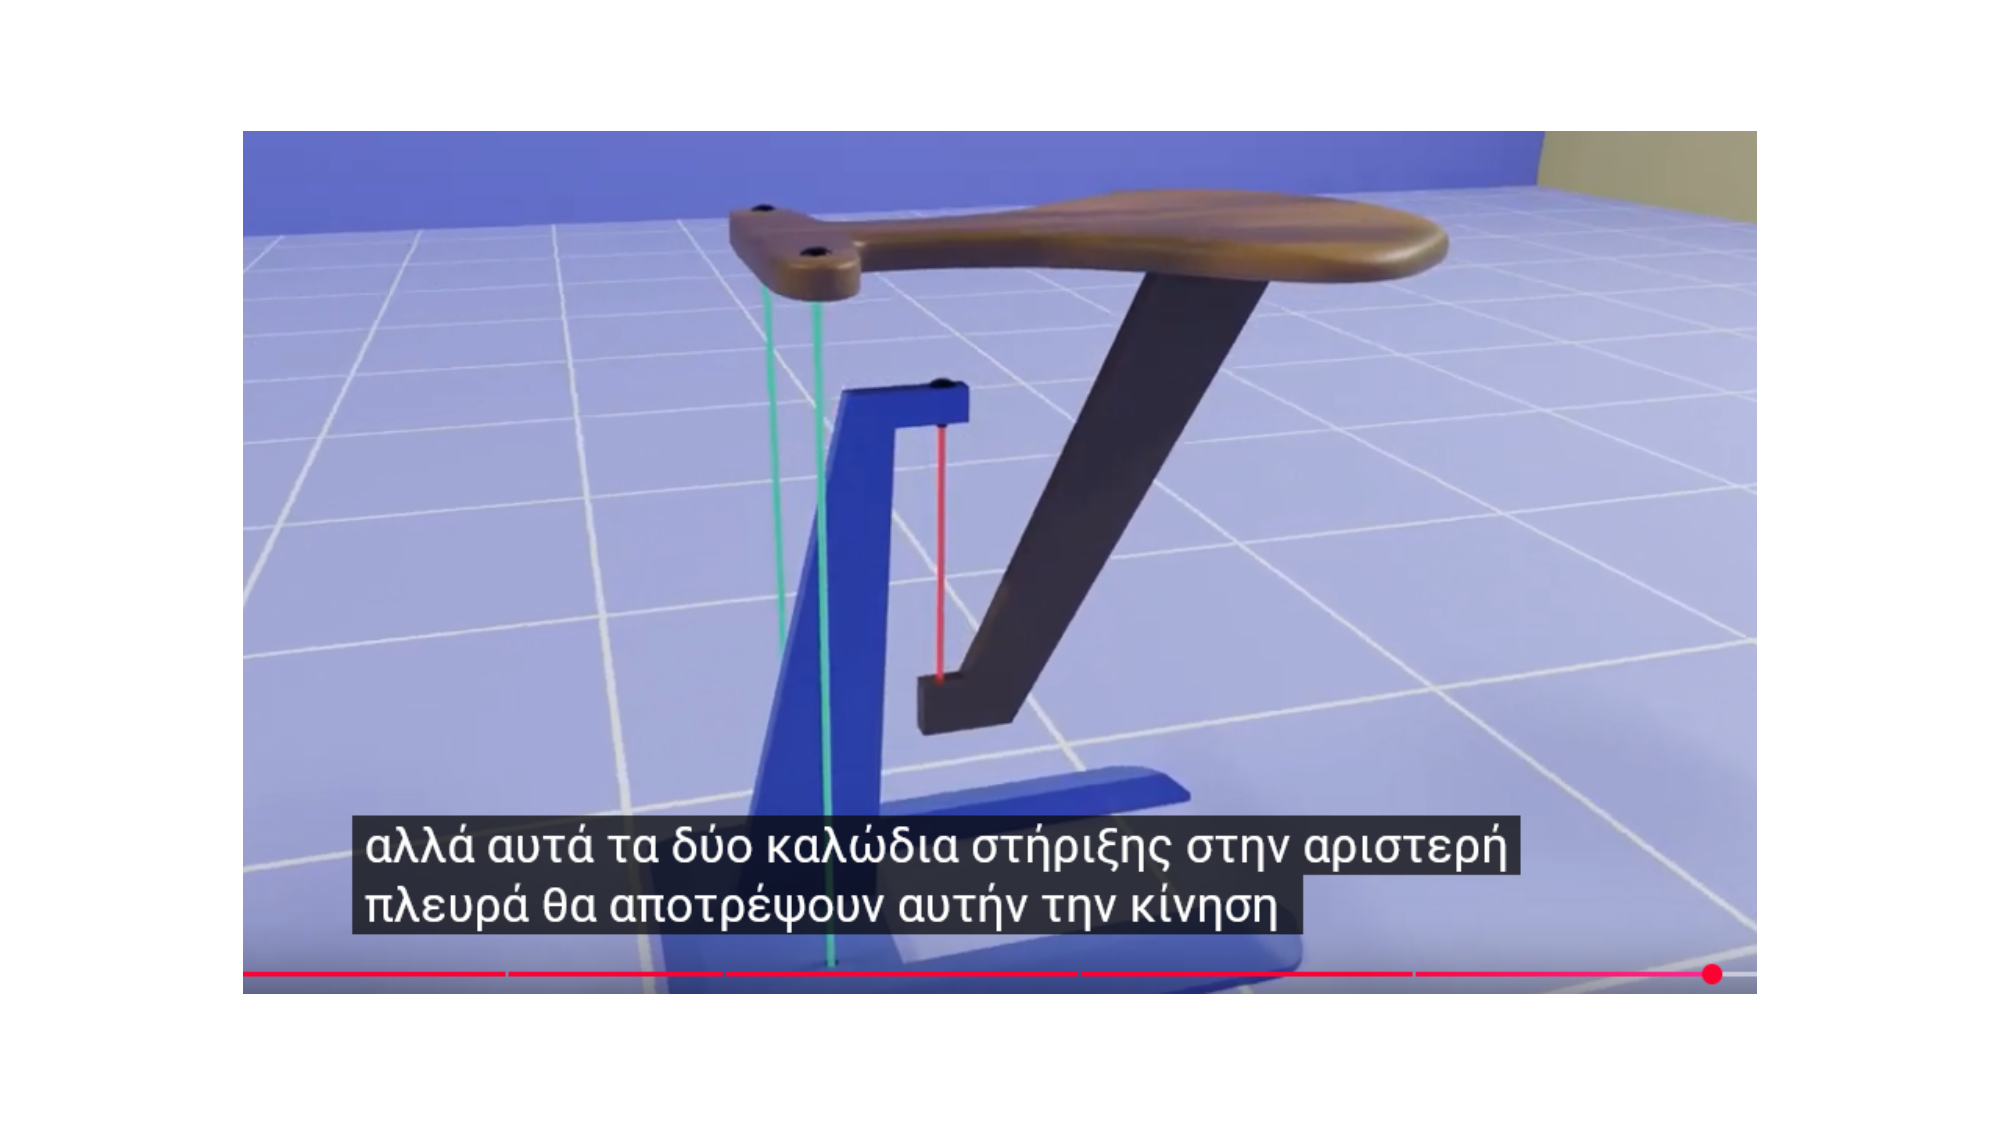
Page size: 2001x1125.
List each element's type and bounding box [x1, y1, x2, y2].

picture [243, 130, 1757, 995]
